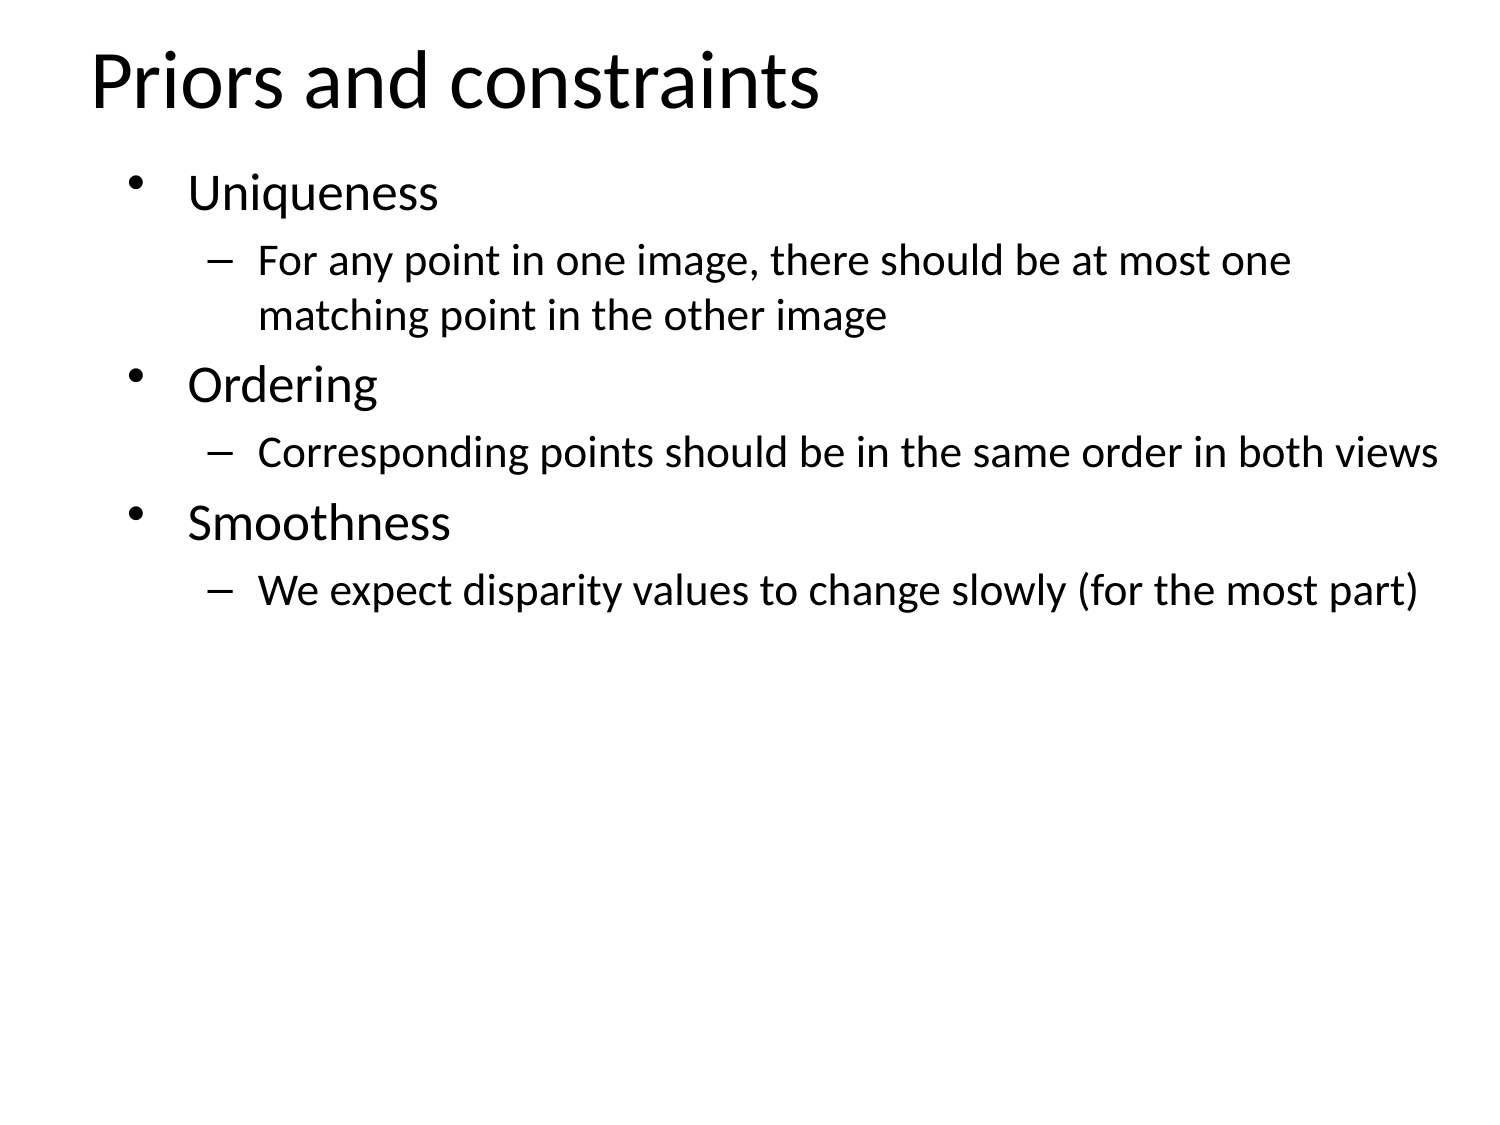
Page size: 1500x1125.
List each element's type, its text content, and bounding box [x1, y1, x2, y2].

title Priors and constraints [74, 0, 1426, 151]
list Uniqueness For any point in one image, there should be at most one matching point in the other image Ordering Corresponding points should be in the same order in both views Smoothness We expect disparity values to change slowly (for the most part) [112, 149, 1463, 726]
